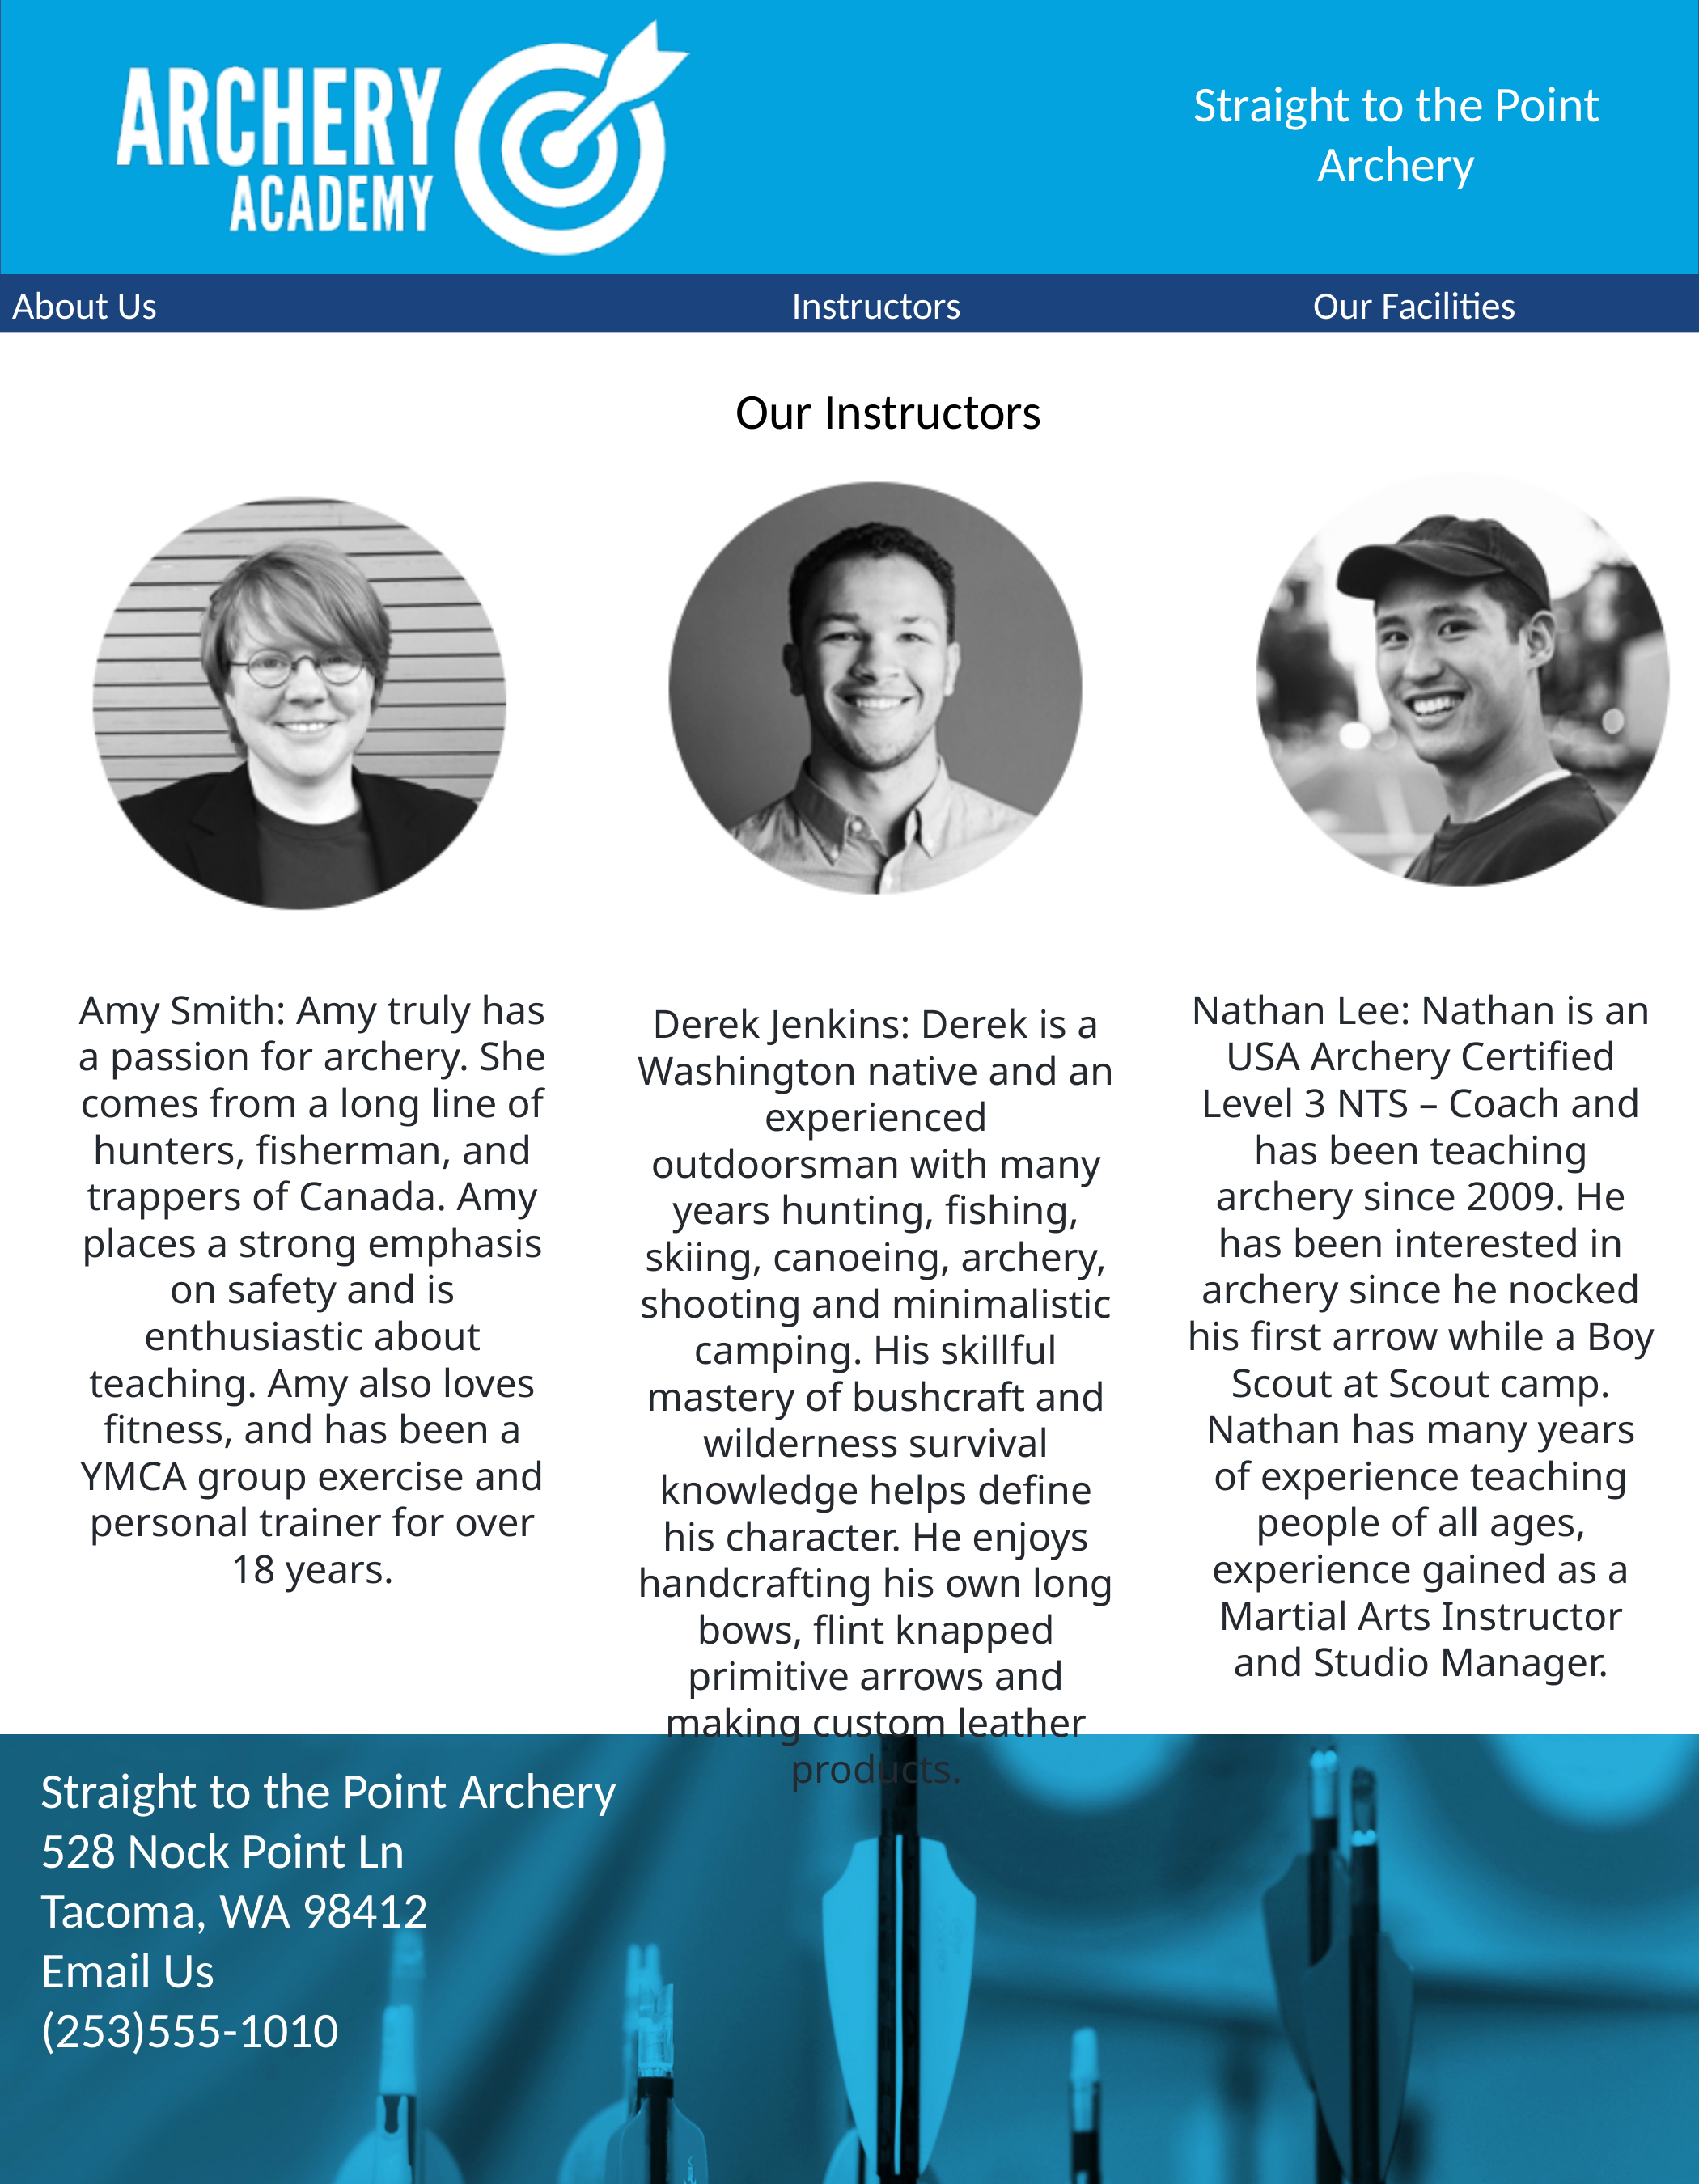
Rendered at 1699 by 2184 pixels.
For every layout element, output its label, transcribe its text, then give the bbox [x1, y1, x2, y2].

picture [319, 175, 342, 231]
picture [287, 175, 314, 231]
picture [0, 1734, 1699, 2184]
text_box Our Instructors [667, 373, 1109, 445]
picture [348, 175, 368, 231]
picture [261, 174, 284, 232]
picture [313, 67, 347, 165]
text_box About Us Instructors Our Facilities [0, 274, 1699, 333]
picture [373, 175, 404, 231]
picture [230, 175, 256, 231]
text_box [0, 0, 1699, 274]
picture [168, 67, 210, 165]
picture [1255, 472, 1672, 889]
picture [117, 67, 163, 165]
picture [502, 91, 618, 208]
text_box Amy Smith: Amy truly has a passion for archery. She comes from a long line of hunters, fisherman, and trappers of Canada. Amy places a strong emphasis on safety and is enthusiastic about teaching. Amy also loves fitness, and has been a YMCA group exercise and personal trainer for over 18 years. [61, 979, 564, 1598]
picture [409, 175, 433, 231]
text_box Straight to the Point Archery [1126, 66, 1667, 198]
picture [262, 67, 303, 165]
picture [398, 67, 441, 165]
picture [667, 480, 1085, 898]
picture [354, 67, 395, 165]
picture [216, 66, 255, 167]
picture [91, 495, 509, 912]
text_box Derek Jenkins: Derek is a Washington native and an experienced outdoorsman with many years hunting, fishing, skiing, canoeing, archery, shooting and minimalistic camping. His skillful mastery of bushcraft and wilderness survival knowledge helps define his character. He enjoys handcrafting his own long bows, flint knapped primitive arrows and making custom leather products. [625, 993, 1127, 1734]
picture [541, 20, 689, 168]
picture [454, 43, 666, 256]
text_box Nathan Lee: Nathan is an USA Archery Certified Level 3 NTS – Coach and has been teaching archery since 2009. He has been interested in archery since he nocked his first arrow while a Boy Scout at Scout camp. Nathan has many years of experience teaching people of all ages, experience gained as a Martial Arts Instructor and Studio Manager. [1170, 979, 1672, 1691]
